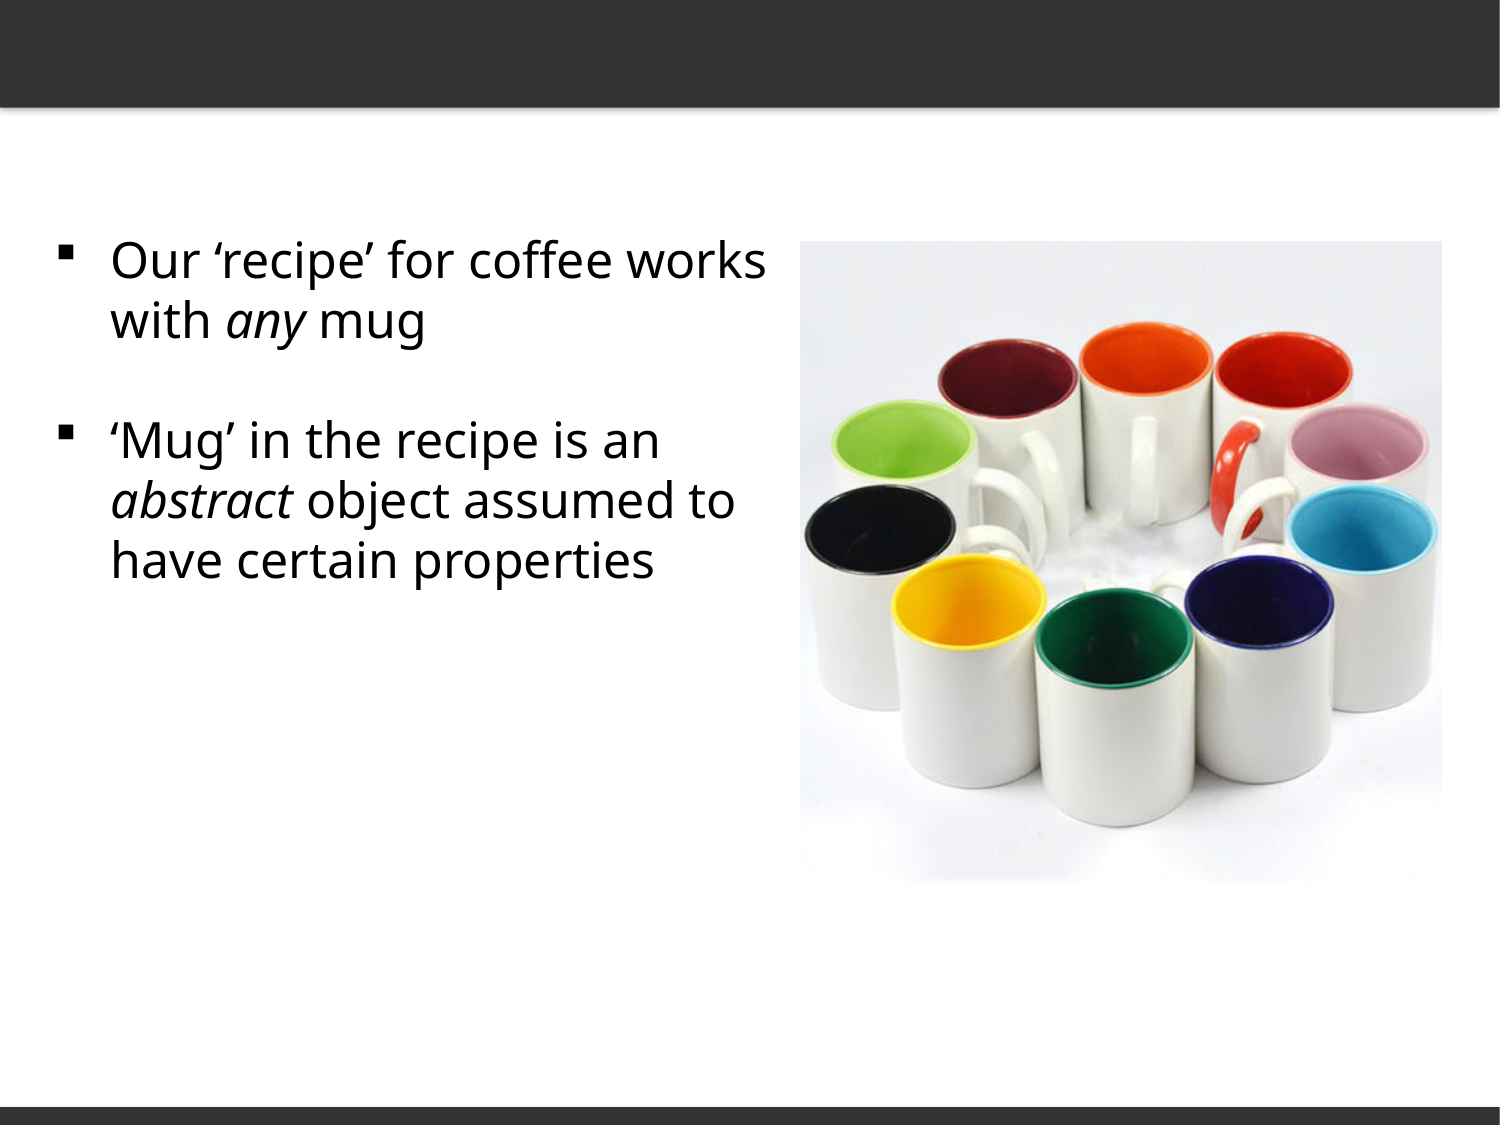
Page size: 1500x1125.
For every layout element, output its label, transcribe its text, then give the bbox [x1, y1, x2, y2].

picture [799, 241, 1443, 884]
text_box Our ‘recipe’ for coffee works with any mug ‘Mug’ in the recipe is an abstract object assumed to have certain properties [39, 221, 801, 657]
